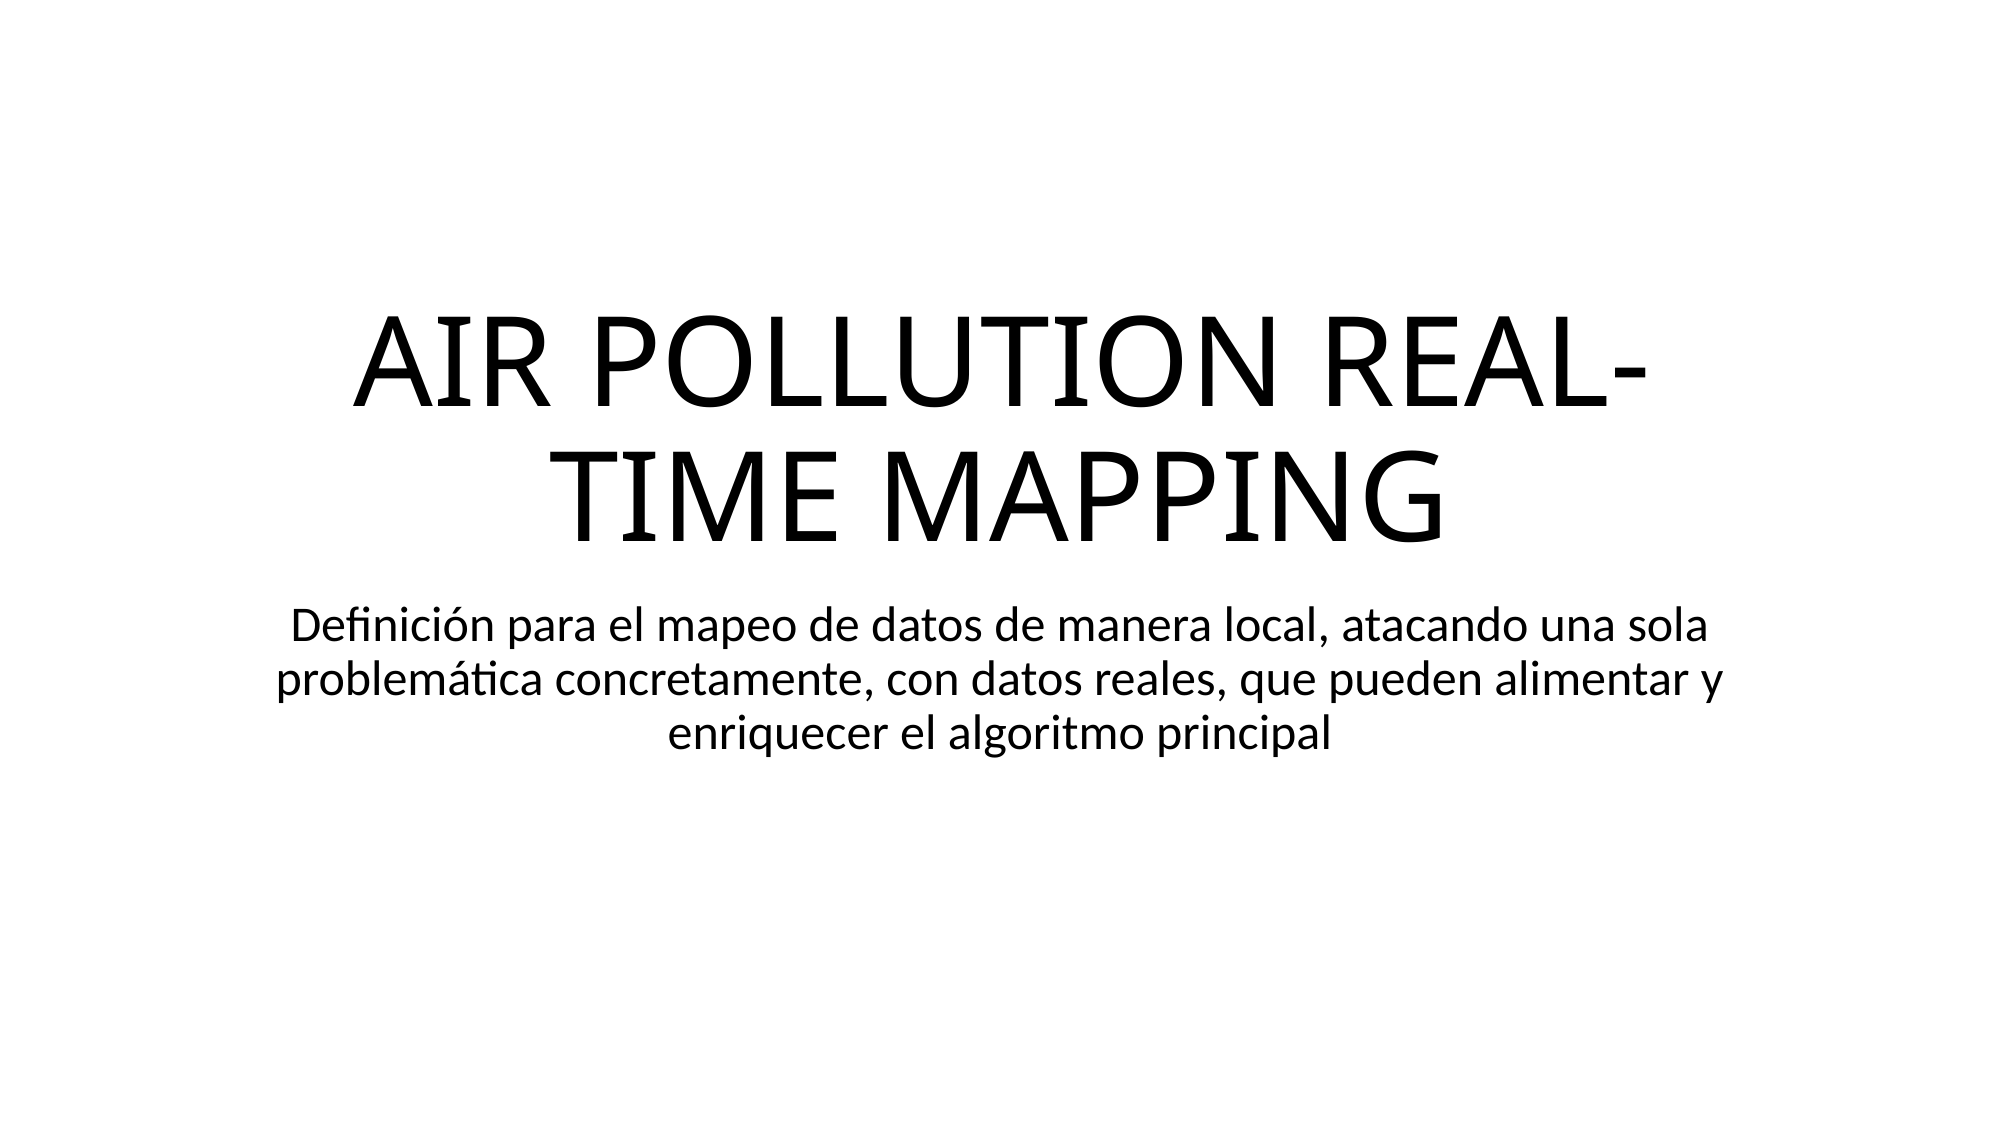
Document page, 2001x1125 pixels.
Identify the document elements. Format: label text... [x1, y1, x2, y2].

title AIR POLLUTION REAL-TIME MAPPING [249, 184, 1750, 576]
subtitle Definición para el mapeo de datos de manera local, atacando una sola problemática concretamente, con datos reales, que pueden alimentar y enriquecer el algoritmo principal [249, 590, 1750, 863]
